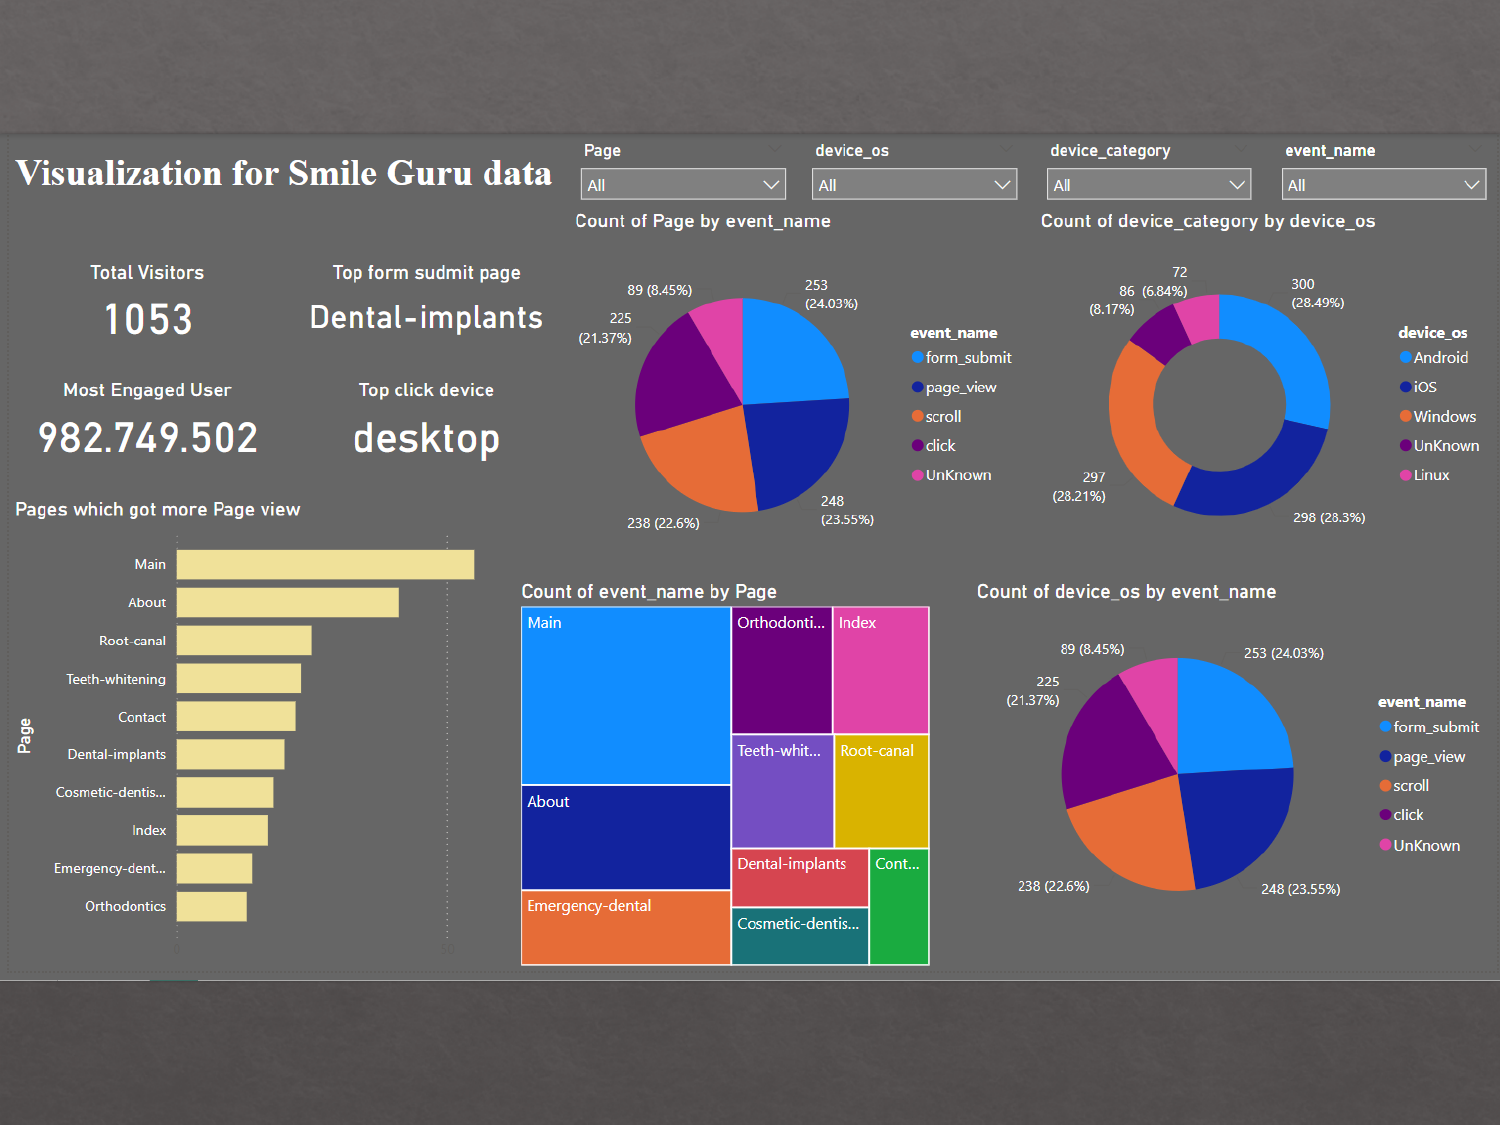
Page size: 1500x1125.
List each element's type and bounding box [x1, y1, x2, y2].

list [0, 134, 1500, 981]
